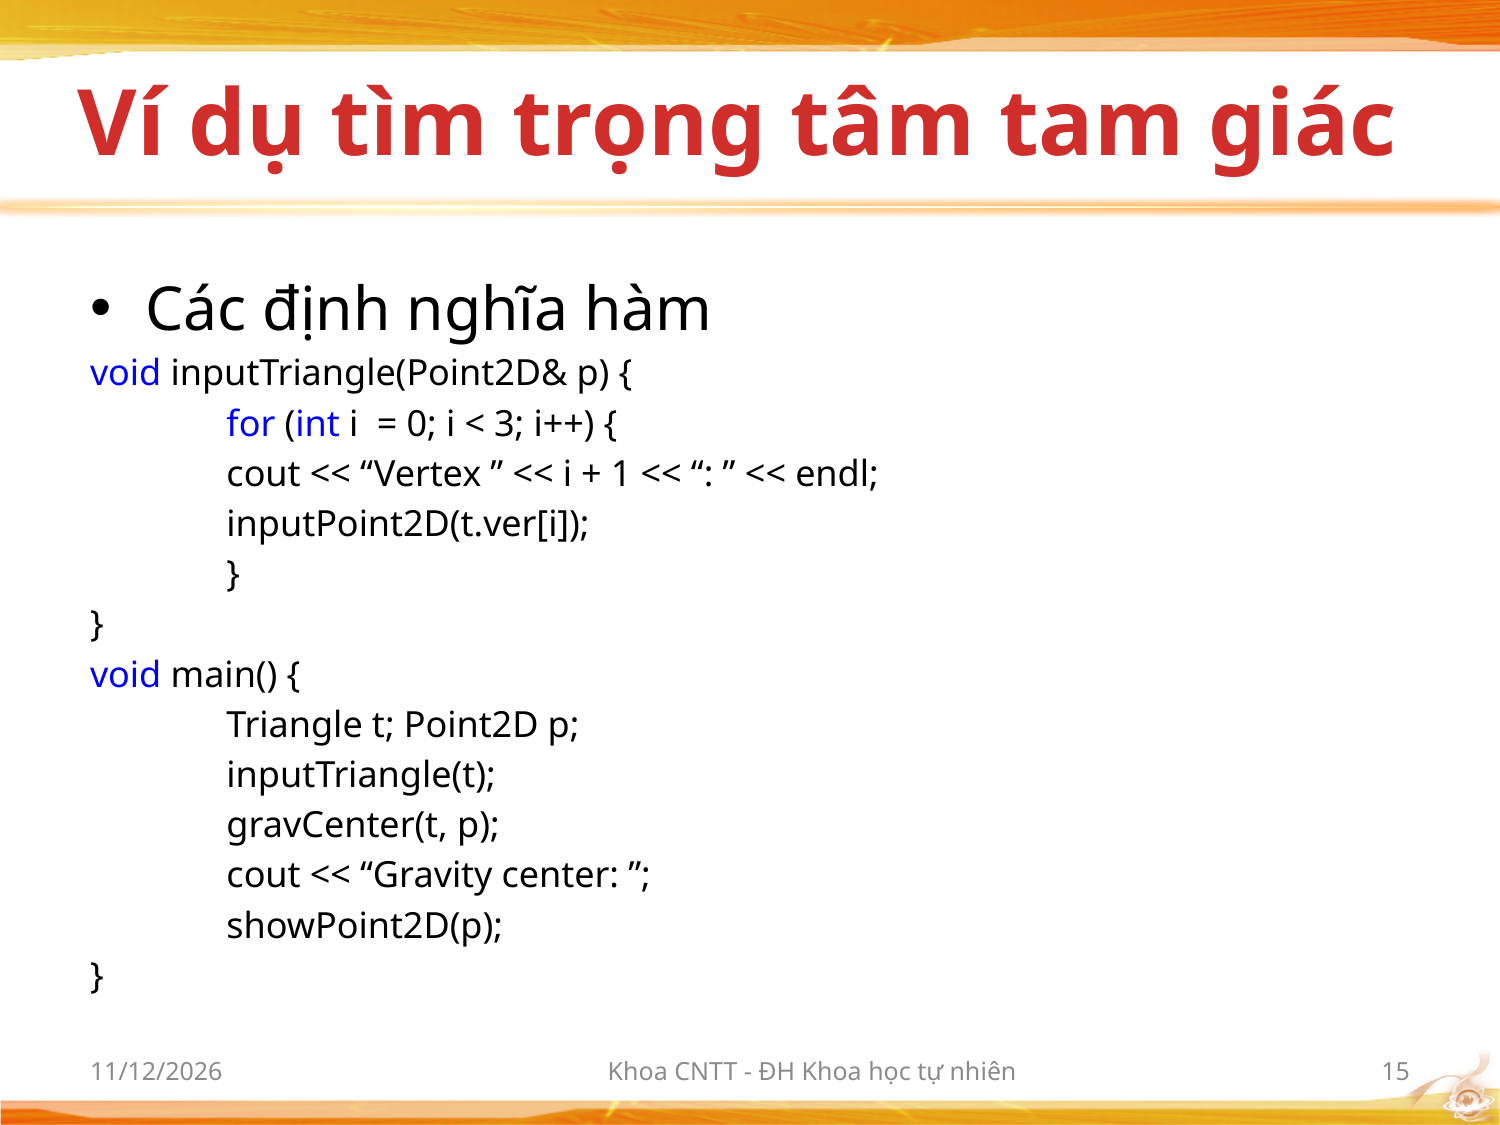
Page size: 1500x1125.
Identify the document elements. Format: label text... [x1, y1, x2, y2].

picture [2, 1088, 1399, 1124]
footer Khoa CNTT - ĐH Khoa học tự nhiên [312, 1042, 1313, 1103]
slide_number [75, 1042, 238, 1103]
list Các định nghĩa hàm void inputTriangle(Point2D& p) { for (int i = 0; i < 3; i++) { cout << “Vertex ” << i + 1 << “: ” << endl; inputPoint2D(t.ver[i]); } } void main() { Triangle t; Point2D p; inputTriangle(t); gravCenter(t, p); cout << “Gravity center: ”; showPoint2D(p); } [75, 262, 1425, 1005]
slide_number 15 [1337, 1042, 1425, 1103]
picture [0, 0, 1500, 63]
title Ví dụ tìm trọng tâm tam giác [62, 24, 1475, 213]
